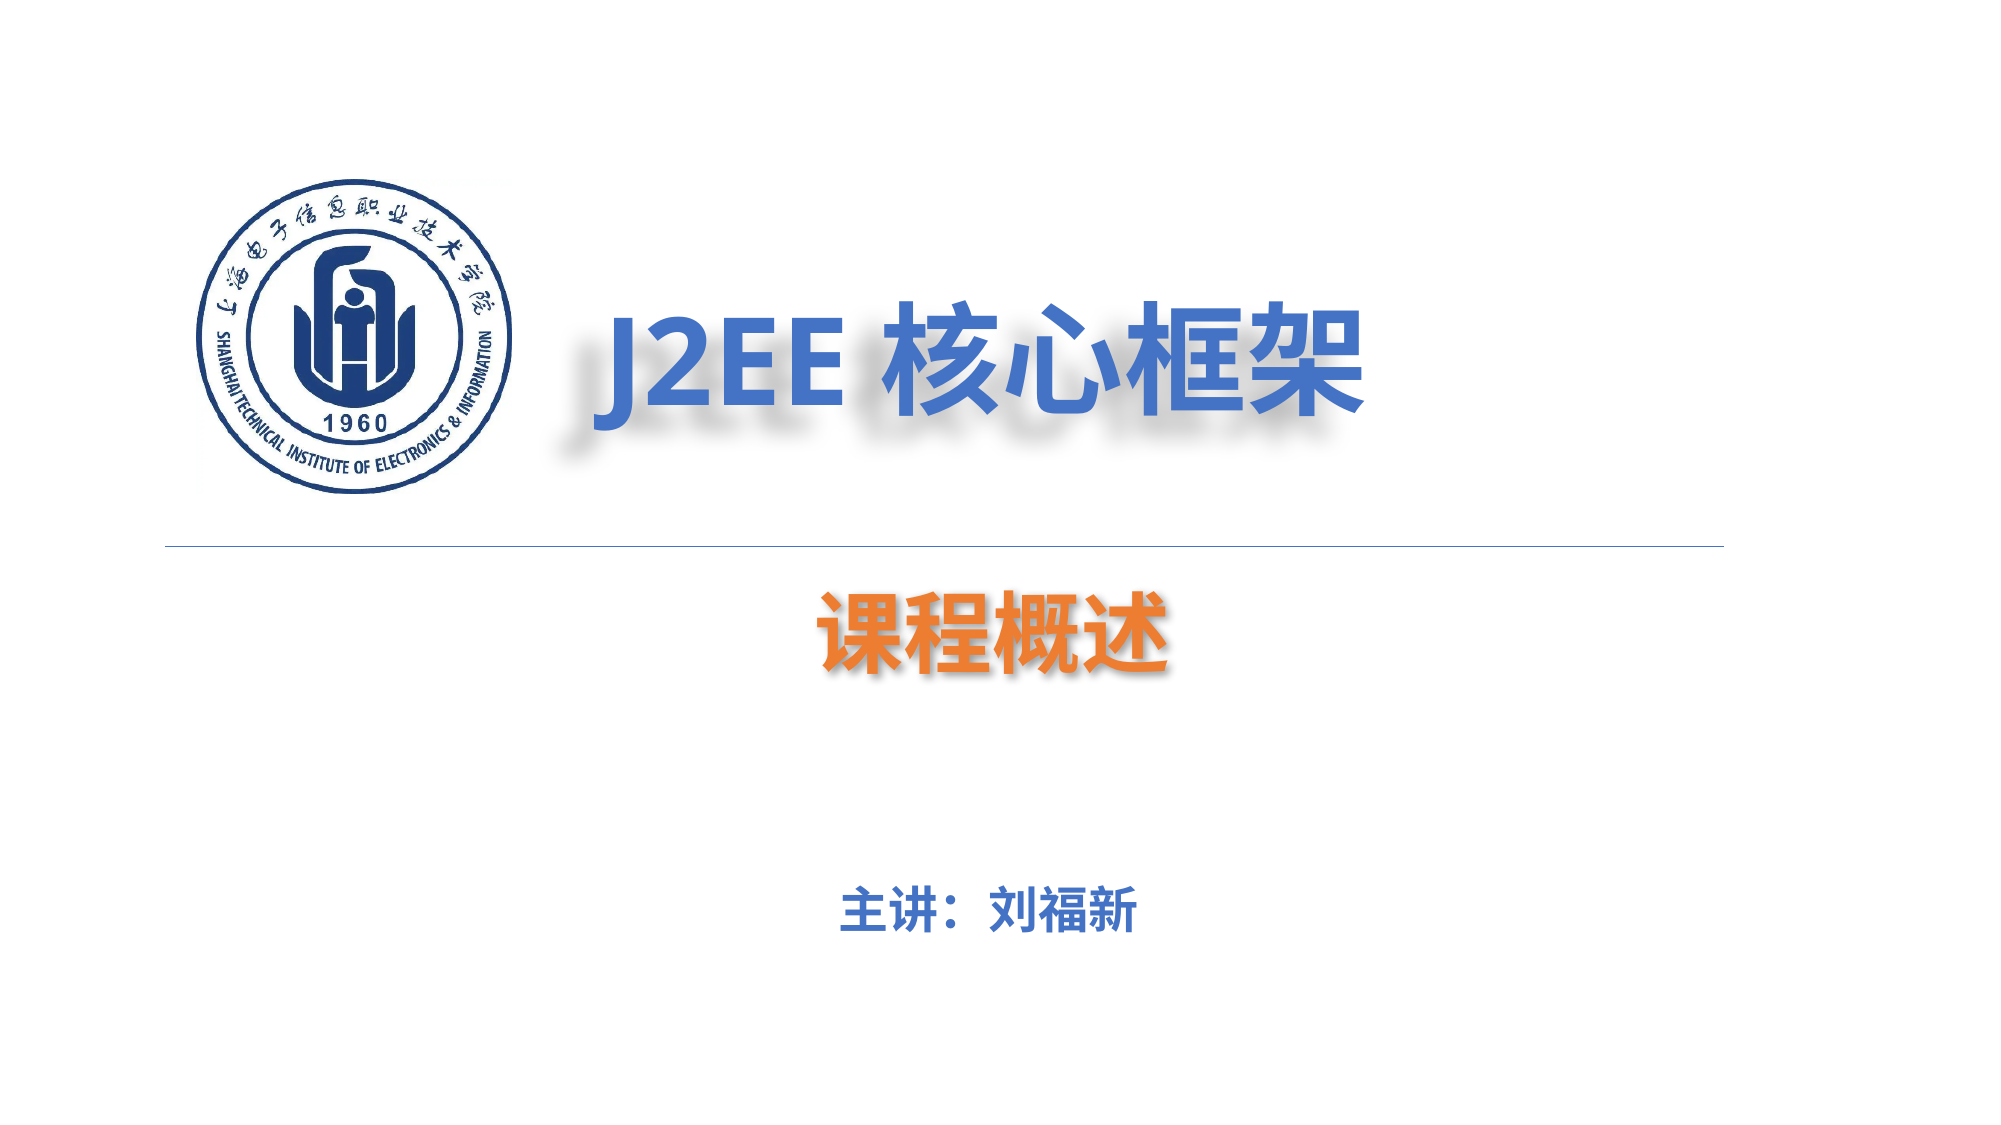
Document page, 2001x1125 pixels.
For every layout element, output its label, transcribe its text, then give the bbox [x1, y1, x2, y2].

picture [196, 179, 512, 495]
text_box 主讲：刘福新 [712, 861, 1265, 957]
text_box 课程概述 [605, 551, 1380, 711]
text_box J2EE核心框架 [588, 275, 1725, 438]
